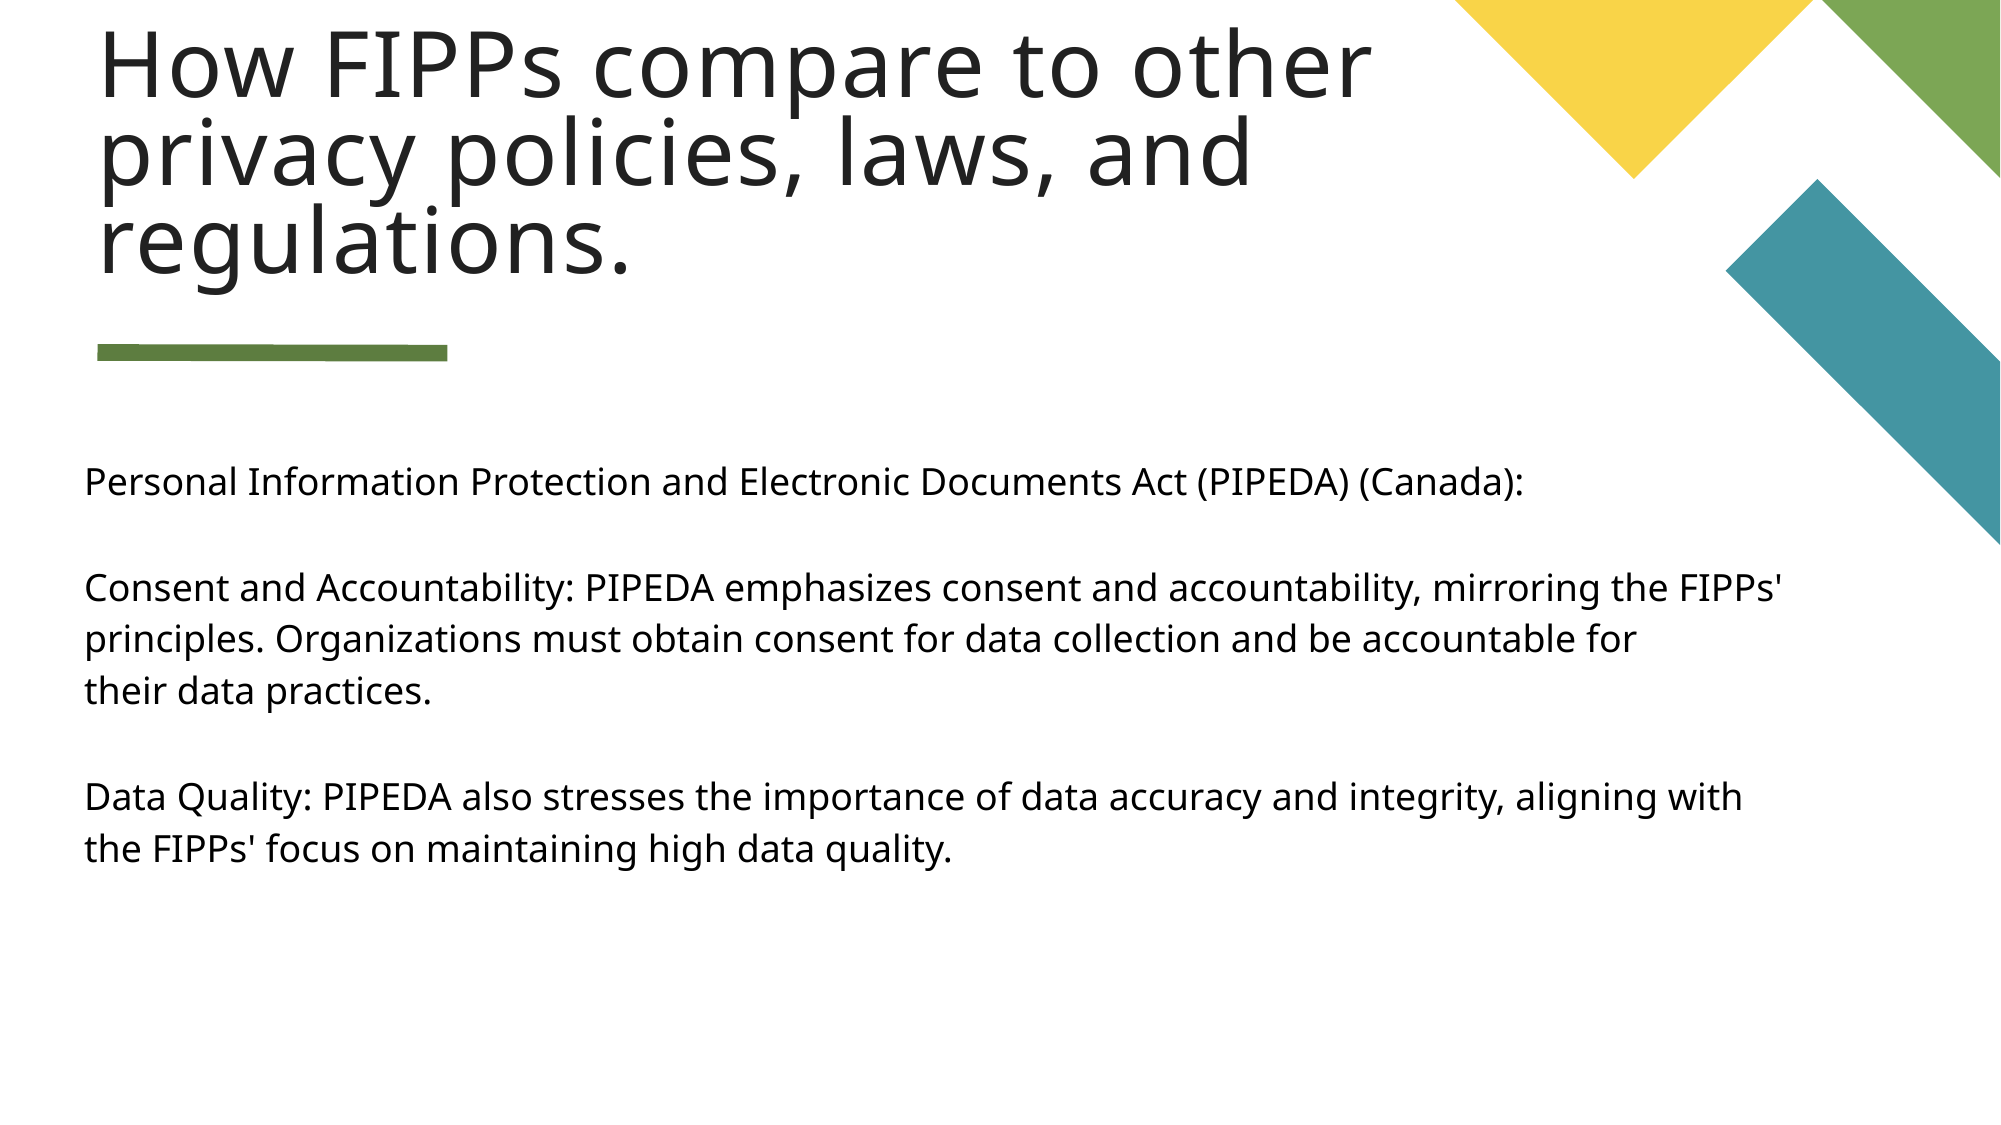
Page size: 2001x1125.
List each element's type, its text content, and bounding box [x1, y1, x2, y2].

list Personal Information Protection and Electronic Documents Act (PIPEDA) (Canada): Consent and Accountability: PIPEDA emphasizes consent and accountability, mirroring the FIPPs' principles. Organizations must obtain consent for data collection and be accountable for their data practices. Data Quality: PIPEDA also stresses the importance of data accuracy and integrity, aligning with the FIPPs' focus on maintaining high data quality. [84, 443, 1787, 1034]
title How FIPPs compare to other privacy policies, laws, and regulations. [97, 45, 1702, 291]
